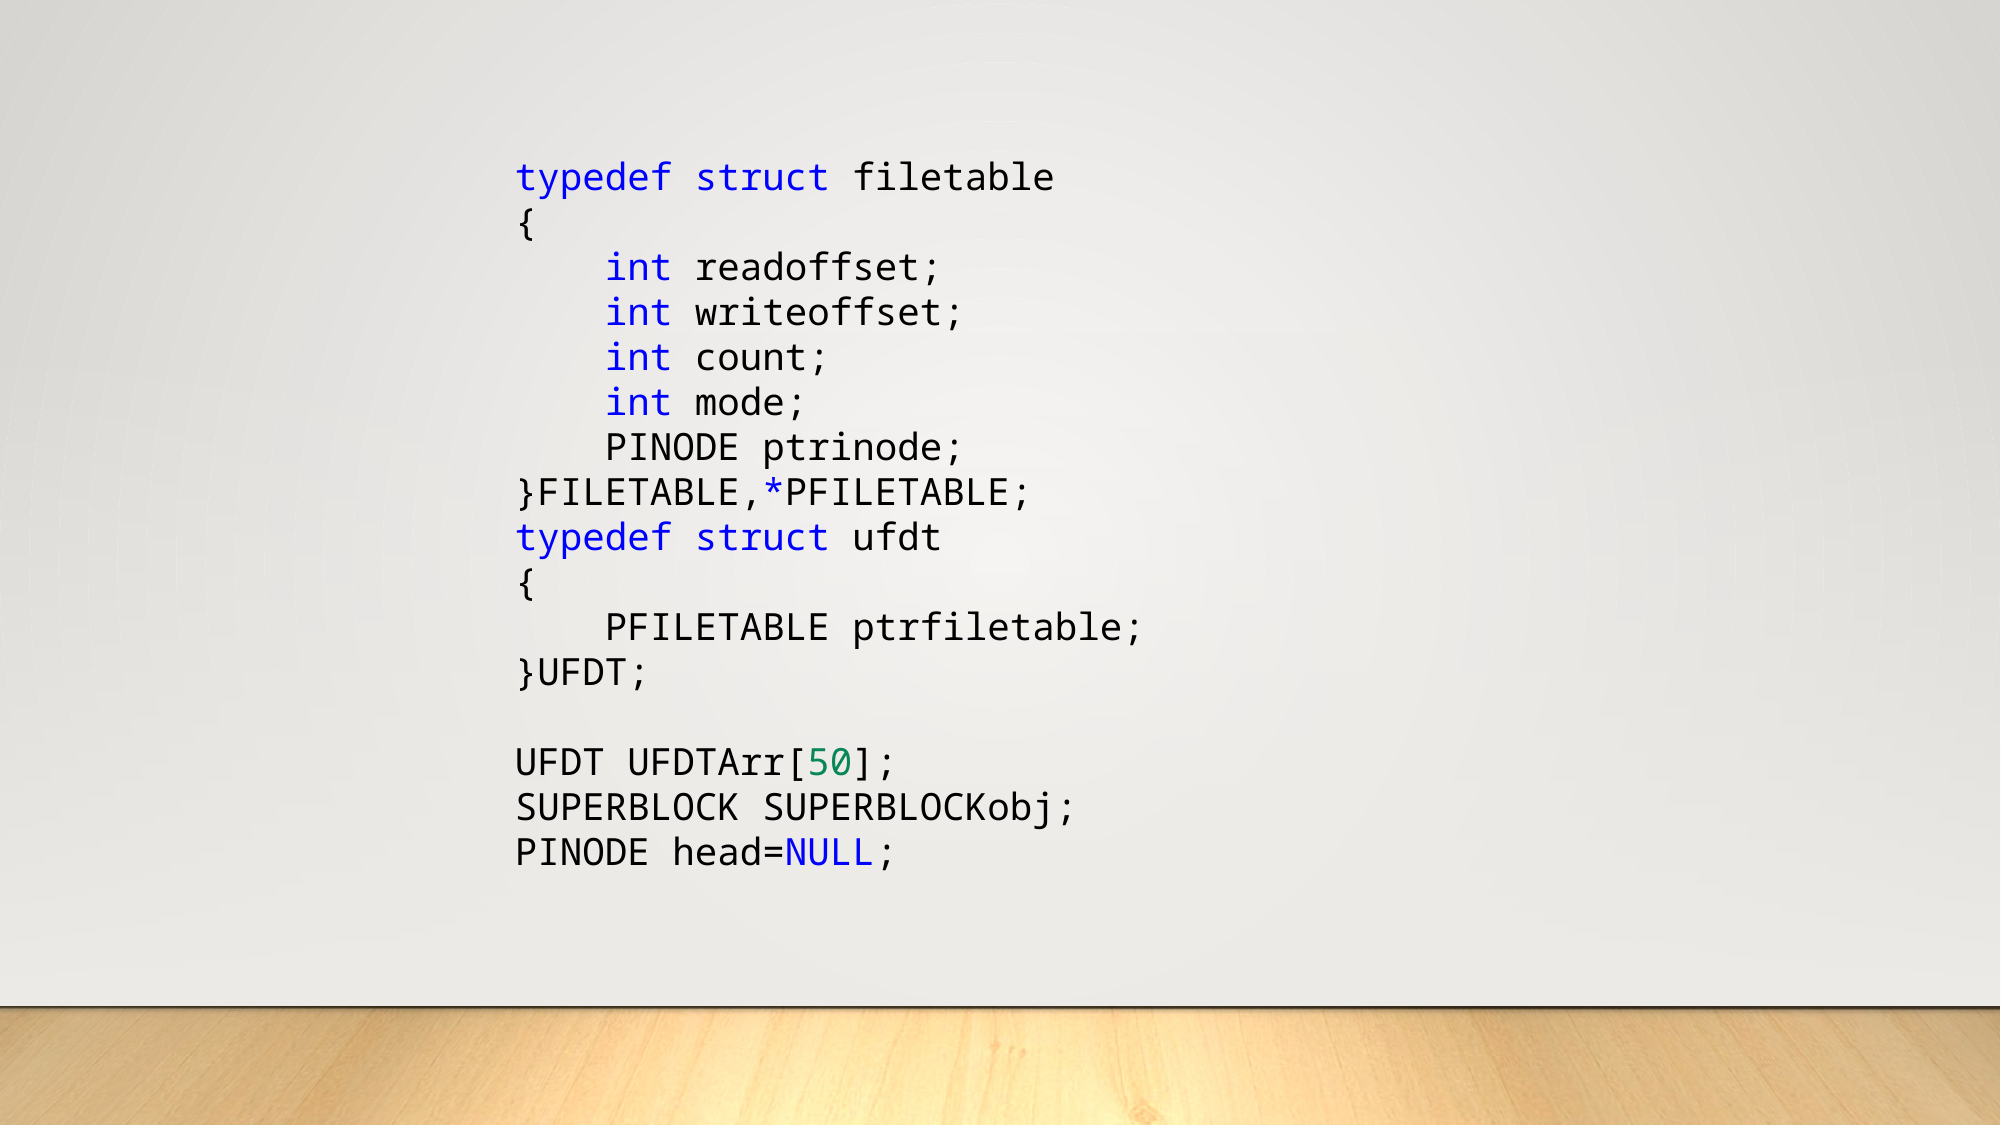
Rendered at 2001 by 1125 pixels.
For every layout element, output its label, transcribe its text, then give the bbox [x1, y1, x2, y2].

text_box typedef struct filetable { int readoffset; int writeoffset; int count; int mode; PINODE ptrinode; }FILETABLE,*PFILETABLE; typedef struct ufdt { PFILETABLE ptrfiletable; }UFDT; UFDT UFDTArr[50]; SUPERBLOCK SUPERBLOCKobj; PINODE head=NULL; [500, 145, 1500, 971]
picture [0, 1006, 2000, 1125]
